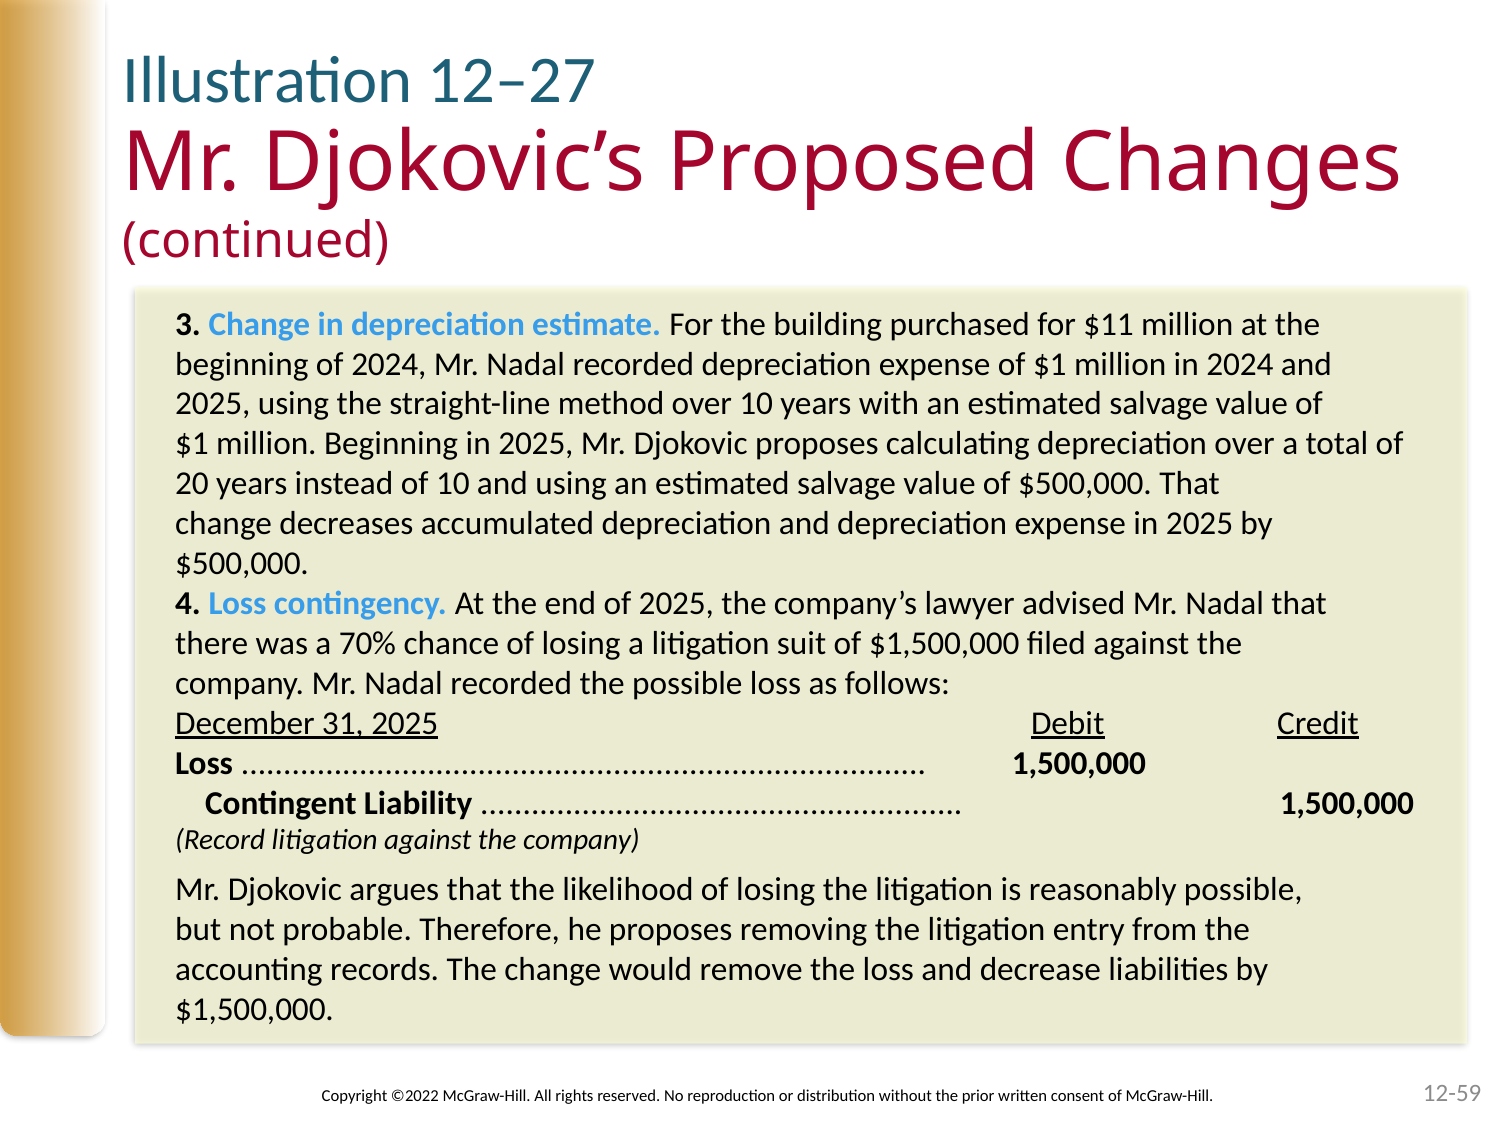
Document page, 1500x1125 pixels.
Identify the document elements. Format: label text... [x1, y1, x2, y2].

text_box [134, 286, 1468, 1044]
footer Copyright ©2022 McGraw-Hill. All rights reserved. No reproduction or distribution without the prior written consent of McGraw-Hill. [233, 1064, 1307, 1125]
slide_number 12-59 [1146, 1061, 1497, 1122]
text_box 3. Change in depreciation estimate. For the building purchased for $11 million at the beginning of 2024, Mr. Nadal recorded depreciation expense of $1 million in 2024 and 2025, using the straight-line method over 10 years with an estimated salvage value of $1 million. Beginning in 2025, Mr. Djokovic proposes calculating depreciation over a total of 20 years instead of 10 and using an estimated salvage value of $500,000. That change decreases accumulated depreciation and depreciation expense in 2025 by $500,000. 4. Loss contingency. At the end of 2025, the company’s lawyer advised Mr. Nadal that there was a 70% chance of losing a litigation suit of $1,500,000 filed against the company. Mr. Nadal recorded the possible loss as follows: December 31, 2025 Debit Credit Loss ................................................................................. 1,500,000 Contingent Liability ......................................................... 1,500,000 (Record litigation against the company) Mr. Djokovic argues that the likelihood of losing the litigation is reasonably possible, but not probable. Therefore, he proposes removing the litigation entry from the accounting records. The change would remove the loss and decrease liabilities by $1,500,000. [160, 294, 1442, 1035]
title Mr. Djokovic’s Proposed Changes (continued) [107, 99, 1500, 288]
list Illustration 12–27 [107, 28, 1327, 95]
